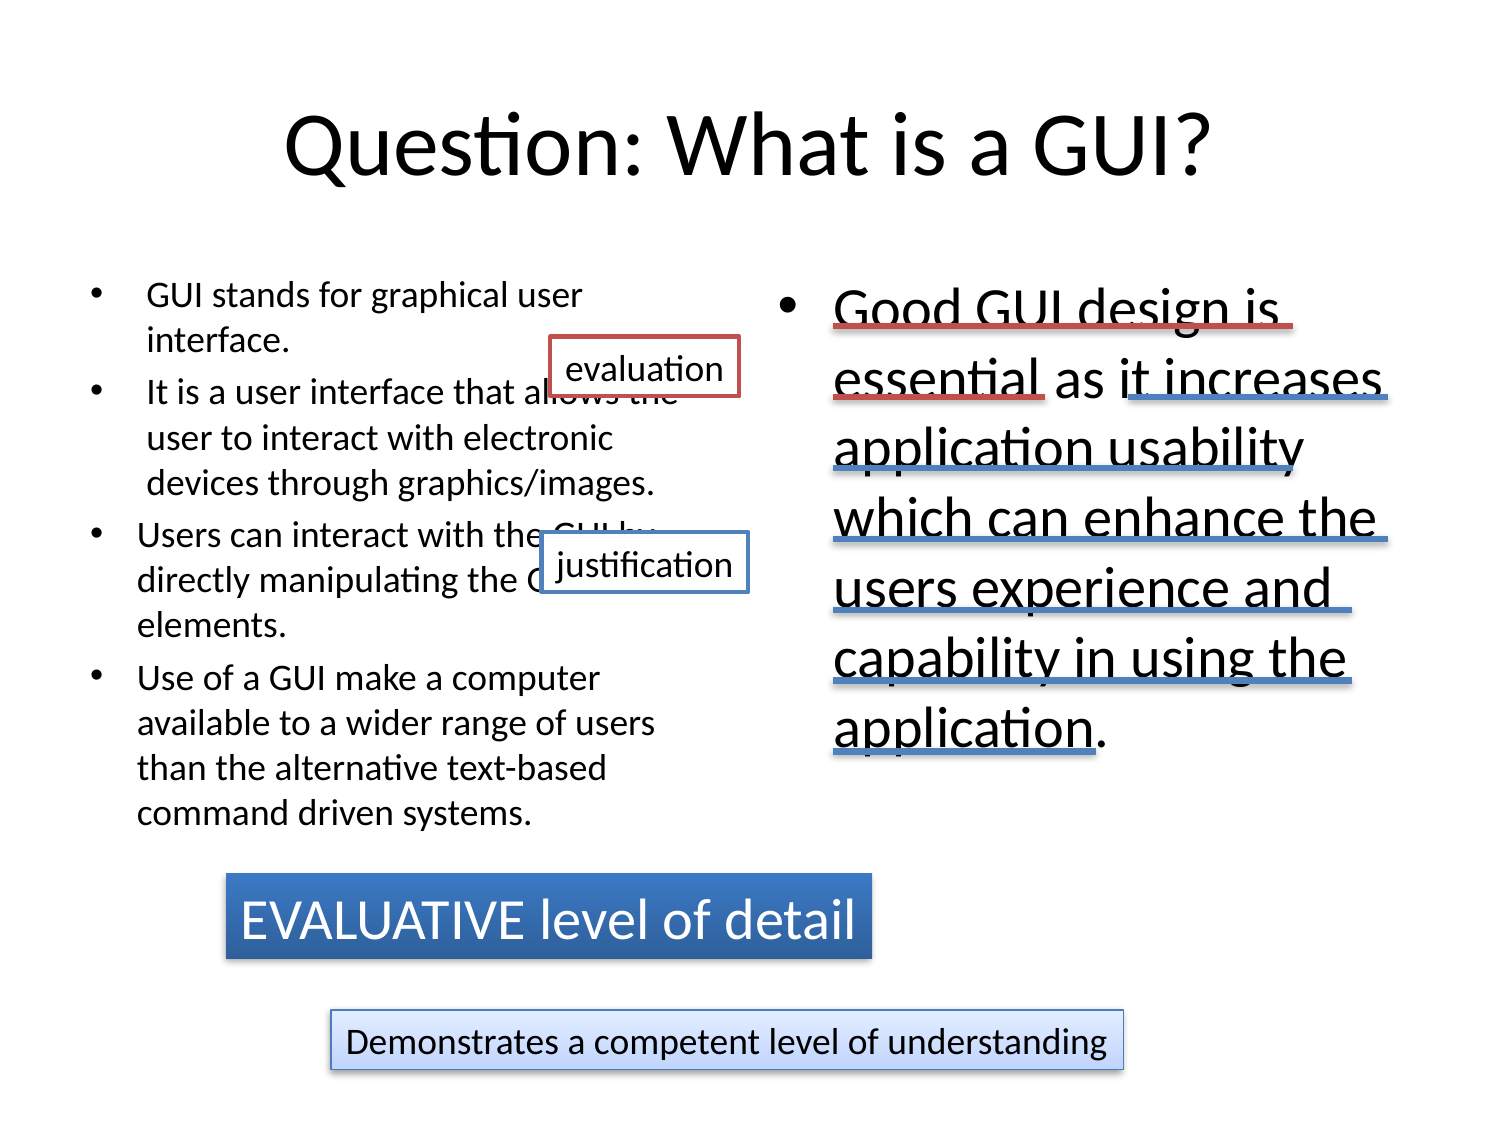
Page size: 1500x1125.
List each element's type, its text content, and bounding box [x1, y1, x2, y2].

title Question: What is a GUI? [75, 45, 1425, 233]
list Good GUI design is essential as it increases application usability which can enhance the users experience and capability in using the application. [762, 262, 1425, 1005]
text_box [539, 396, 1389, 752]
text_box Demonstrates a competent level of understanding [330, 1009, 1124, 1070]
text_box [548, 325, 1294, 395]
list GUI stands for graphical user interface. It is a user interface that allows the user to interact with electronic devices through graphics/images. Users can interact with the GUI by directly manipulating the GUI elements. Use of a GUI make a computer available to a wider range of users than the alternative text-based command driven systems. [75, 262, 738, 1005]
text_box EVALUATIVE level of detail [226, 873, 873, 959]
